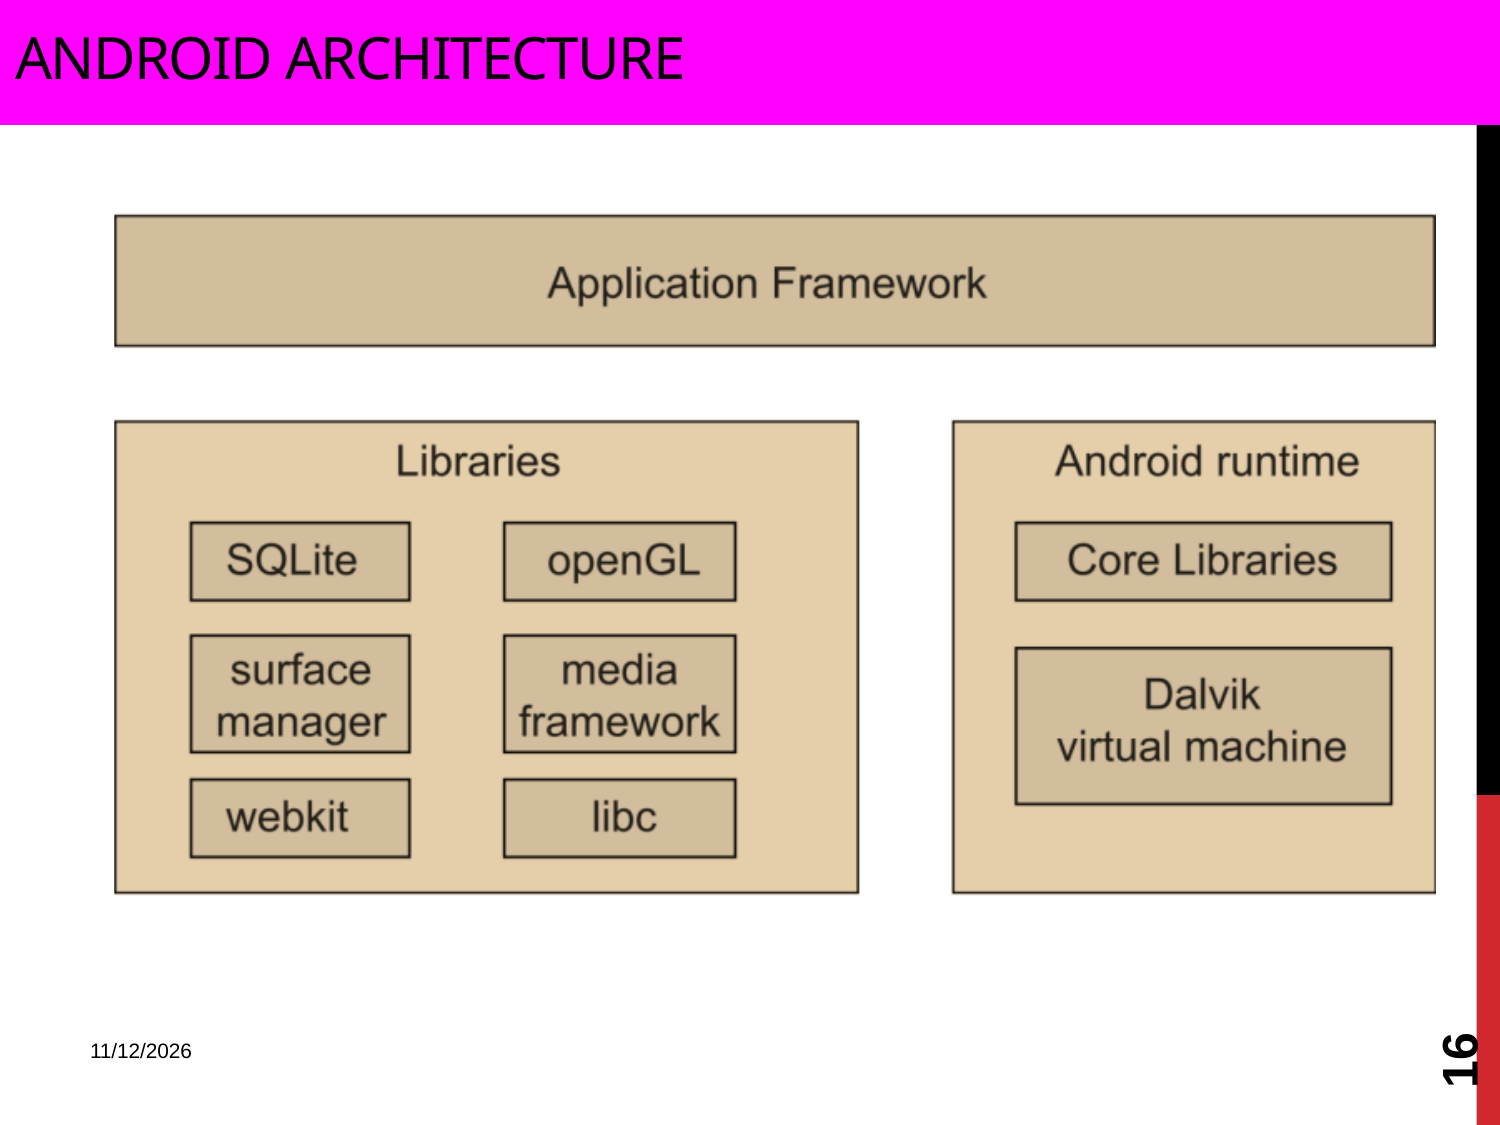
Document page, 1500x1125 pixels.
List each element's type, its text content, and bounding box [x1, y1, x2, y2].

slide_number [75, 1012, 638, 1063]
title Android Architecture [0, 0, 1500, 125]
slide_number 16 [1427, 887, 1488, 1104]
text_box [62, 174, 1425, 236]
picture [113, 180, 1437, 910]
